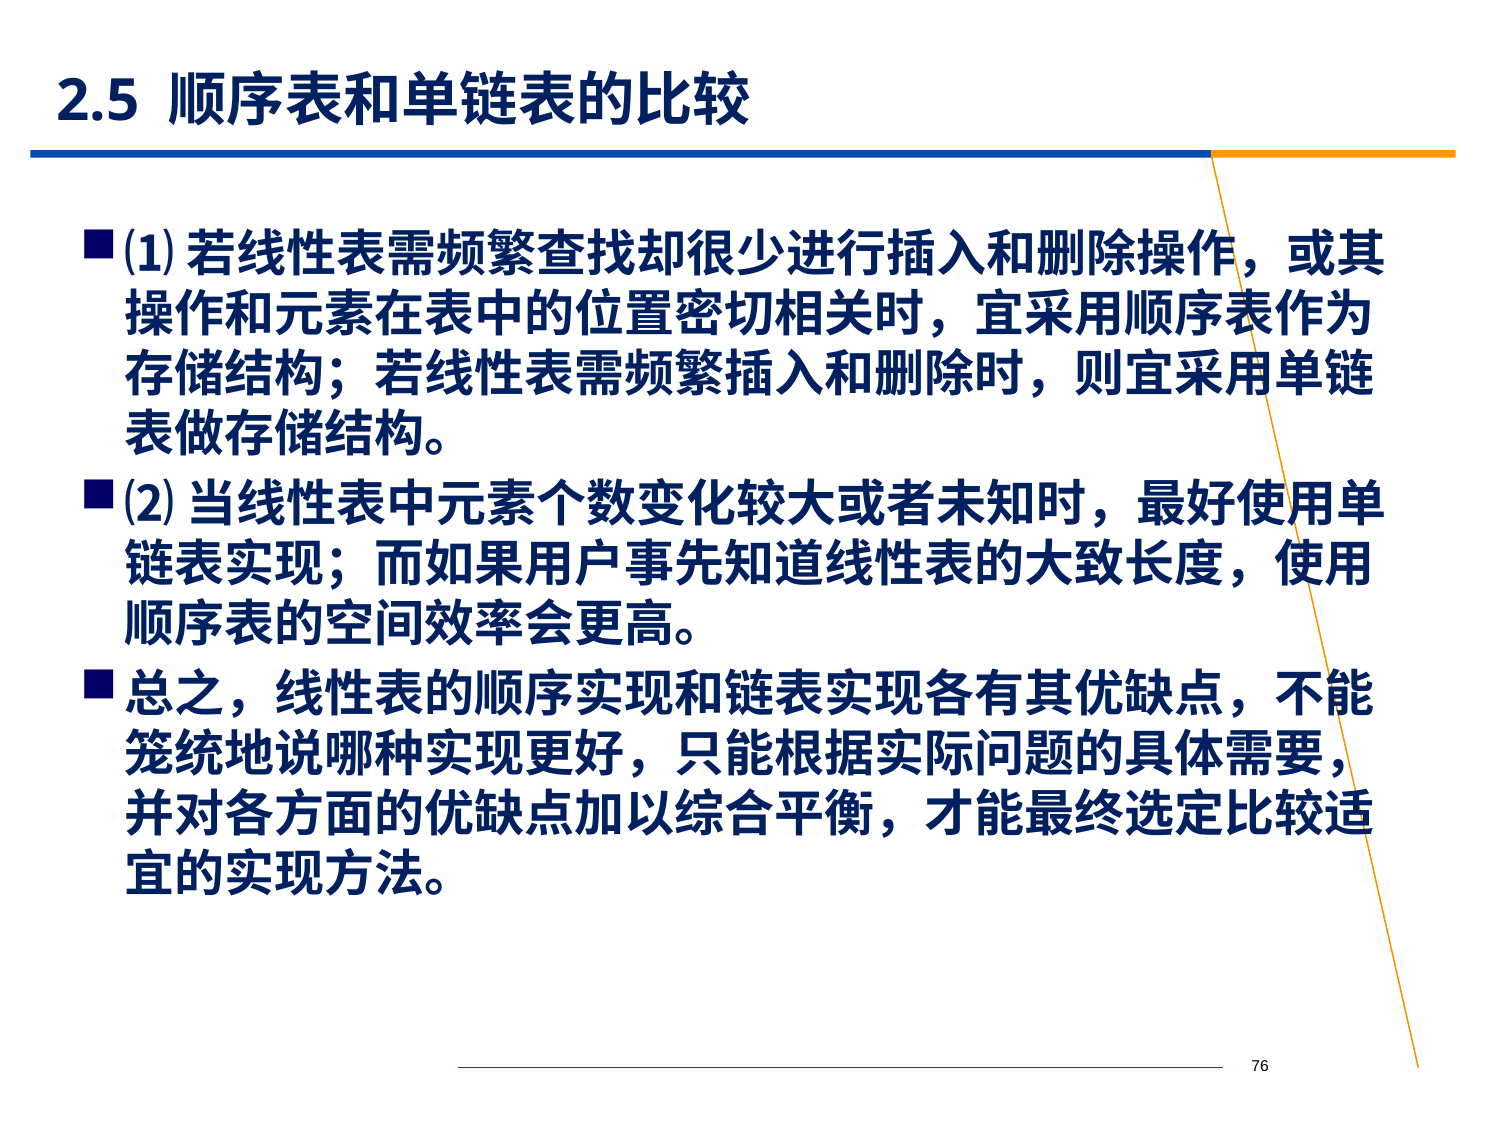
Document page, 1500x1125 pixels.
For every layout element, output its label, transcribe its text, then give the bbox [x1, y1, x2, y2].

text_box ⑴若线性表需频繁查找却很少进行插入和删除操作，或其操作和元素在表中的位置密切相关时，宜采用顺序表作为存储结构；若线性表需频繁插入和删除时，则宜采用单链表做存储结构。 ⑵当线性表中元素个数变化较大或者未知时，最好使用单链表实现；而如果用户事先知道线性表的大致长度，使用顺序表的空间效率会更高。 总之，线性表的顺序实现和链表实现各有其优缺点，不能笼统地说哪种实现更好，只能根据实际问题的具体需要，并对各方面的优缺点加以综合平衡，才能最终选定比较适宜的实现方法。 [65, 213, 1416, 380]
title 2.5 顺序表和单链表的比较 [41, 64, 1392, 130]
